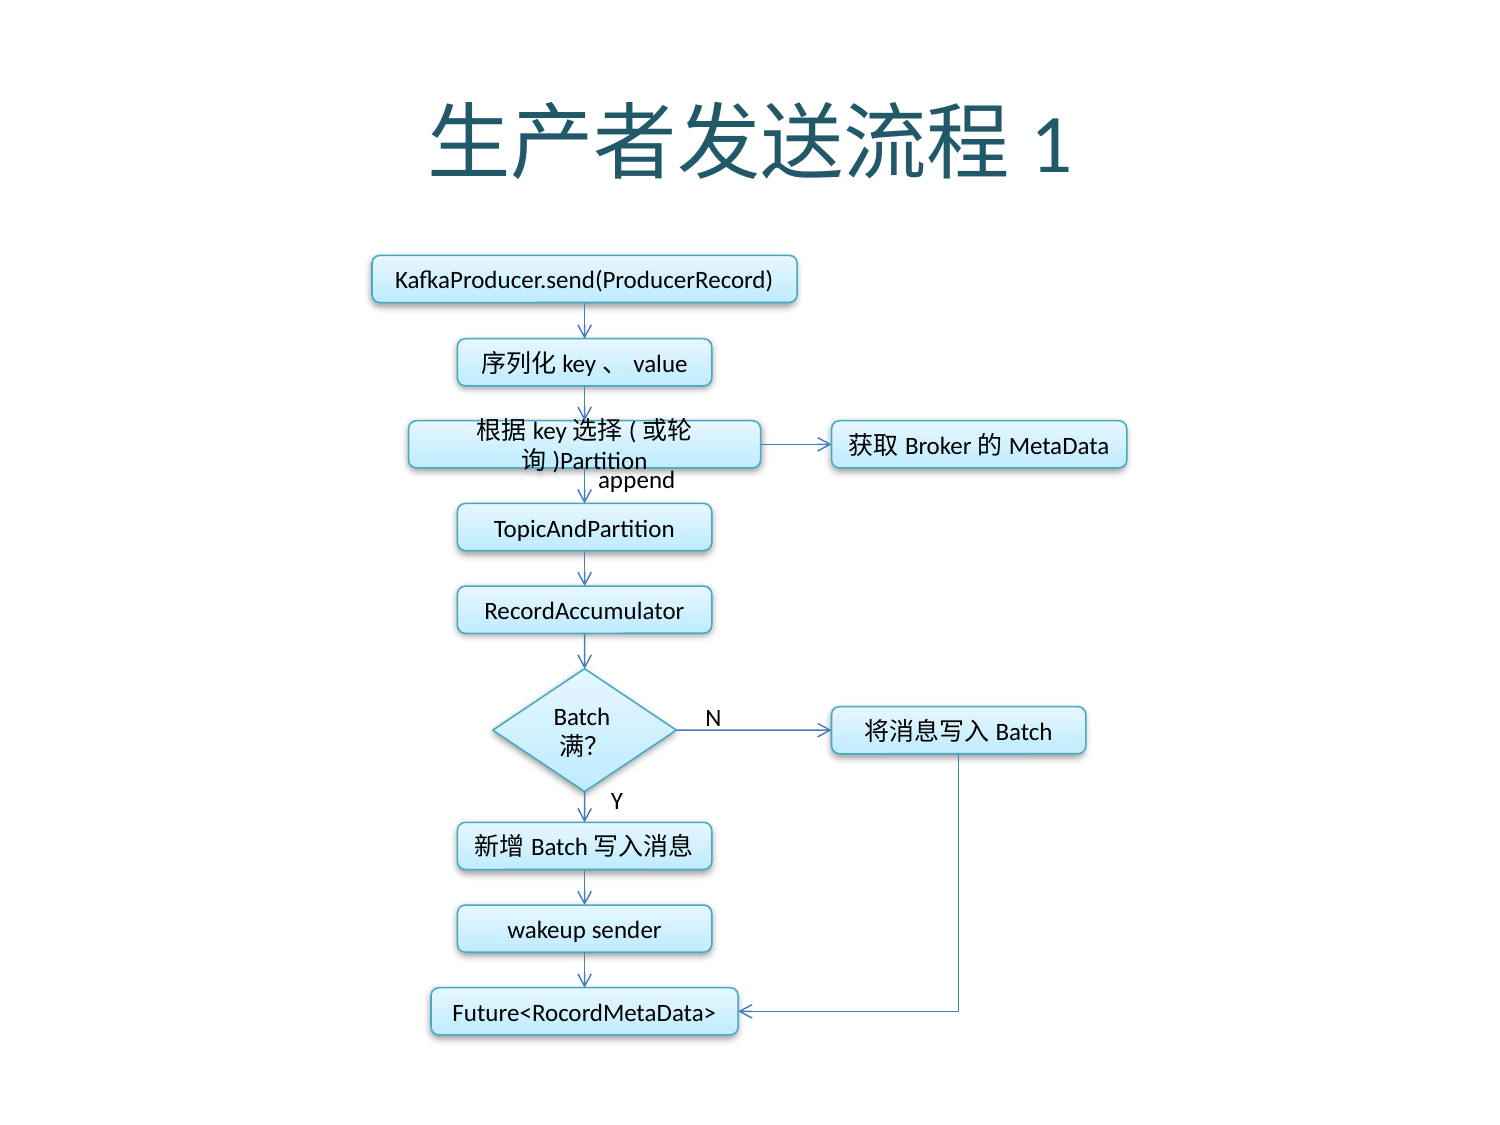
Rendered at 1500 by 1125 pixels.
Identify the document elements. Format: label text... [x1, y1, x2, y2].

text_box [371, 255, 1127, 1036]
title 生产者发送流程1 [75, 45, 1425, 233]
